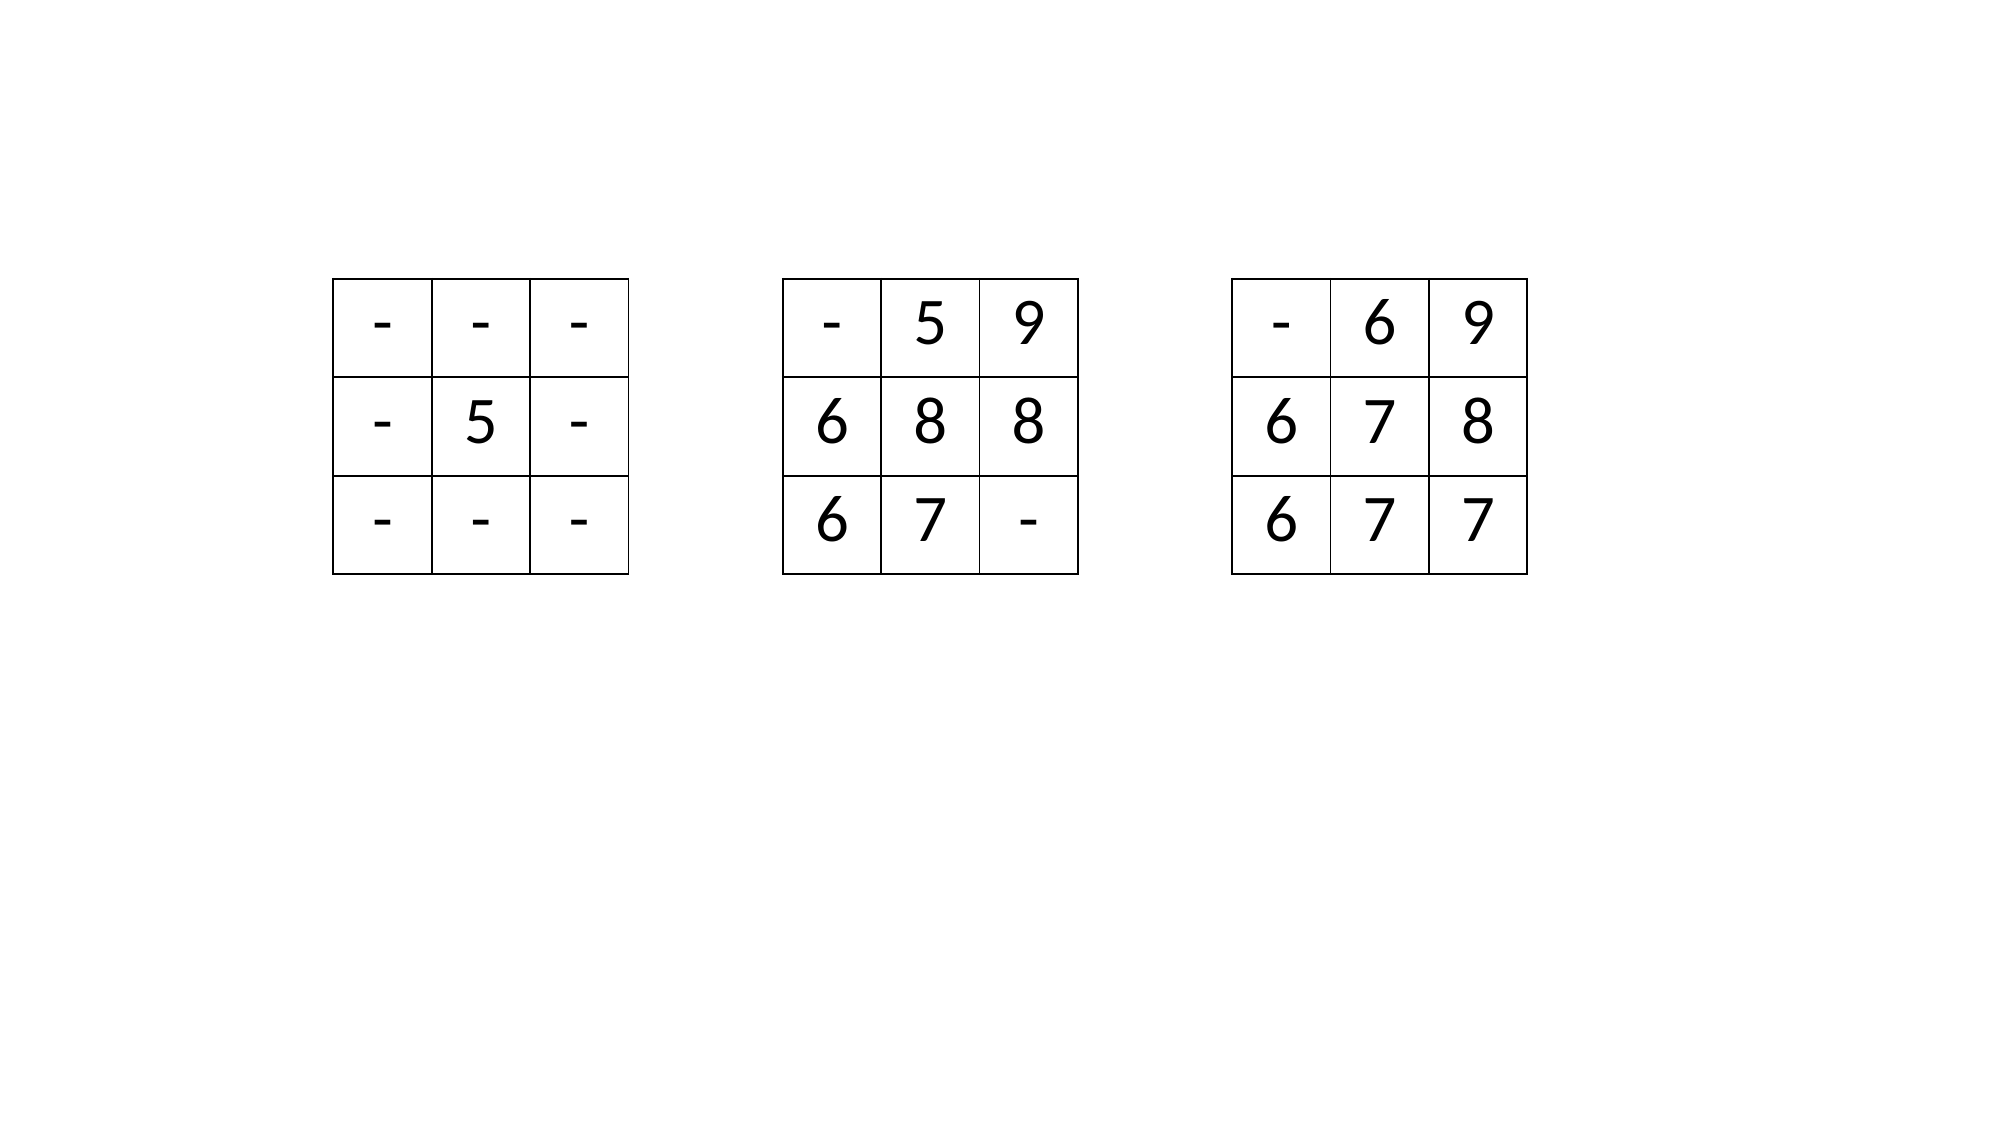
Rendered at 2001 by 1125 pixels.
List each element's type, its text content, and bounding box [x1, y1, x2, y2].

table_cell - [980, 477, 1077, 573]
table_cell 6 [784, 378, 880, 475]
table_header 6 [1331, 280, 1428, 376]
table_cell 6 [1233, 378, 1330, 475]
table_header 9 [1430, 280, 1526, 376]
table_cell - [531, 477, 628, 573]
table_header - [784, 280, 880, 376]
table_cell 6 [784, 477, 880, 573]
table_cell 7 [882, 477, 979, 573]
table_cell 8 [1430, 378, 1526, 475]
table_cell 6 [1233, 477, 1330, 573]
table_header 9 [980, 280, 1077, 376]
table_cell 7 [1430, 477, 1526, 573]
table_cell 7 [1331, 378, 1428, 475]
table_cell 8 [882, 378, 979, 475]
table_header 5 [882, 280, 979, 376]
table_cell 8 [980, 378, 1077, 475]
table_cell - [334, 477, 431, 573]
table_header - [1233, 280, 1330, 376]
table_cell - [531, 378, 628, 475]
table_cell 7 [1331, 477, 1428, 573]
table_cell 5 [433, 378, 529, 475]
table_cell - [334, 378, 431, 475]
table_header - [531, 280, 628, 376]
table_header - [334, 280, 431, 376]
table_cell - [433, 477, 529, 573]
table_header - [433, 280, 529, 376]
